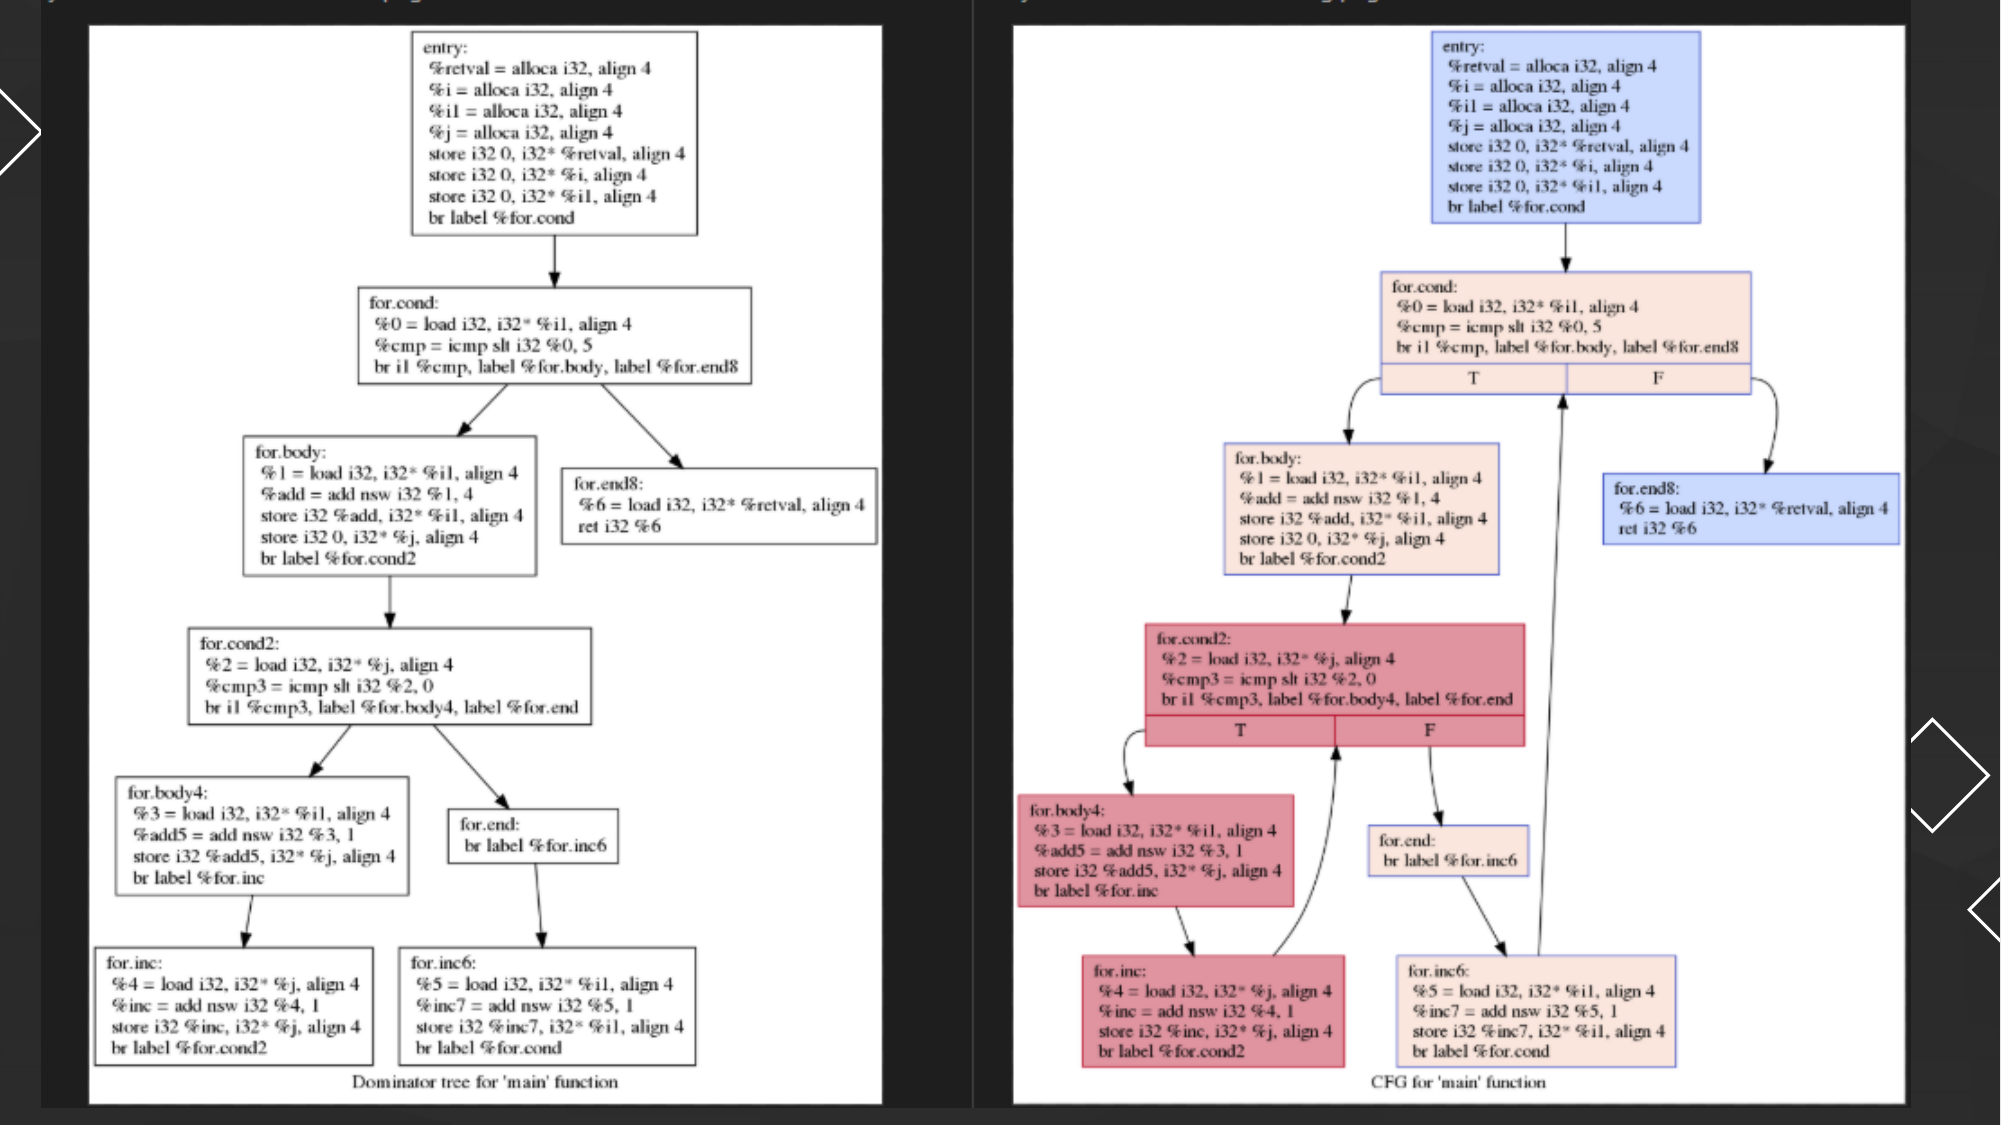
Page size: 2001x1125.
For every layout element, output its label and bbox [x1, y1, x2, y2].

text_box [1967, 877, 2000, 942]
picture [0, 0, 2001, 1125]
text_box [1911, 717, 1990, 833]
text_box [0, 89, 41, 176]
